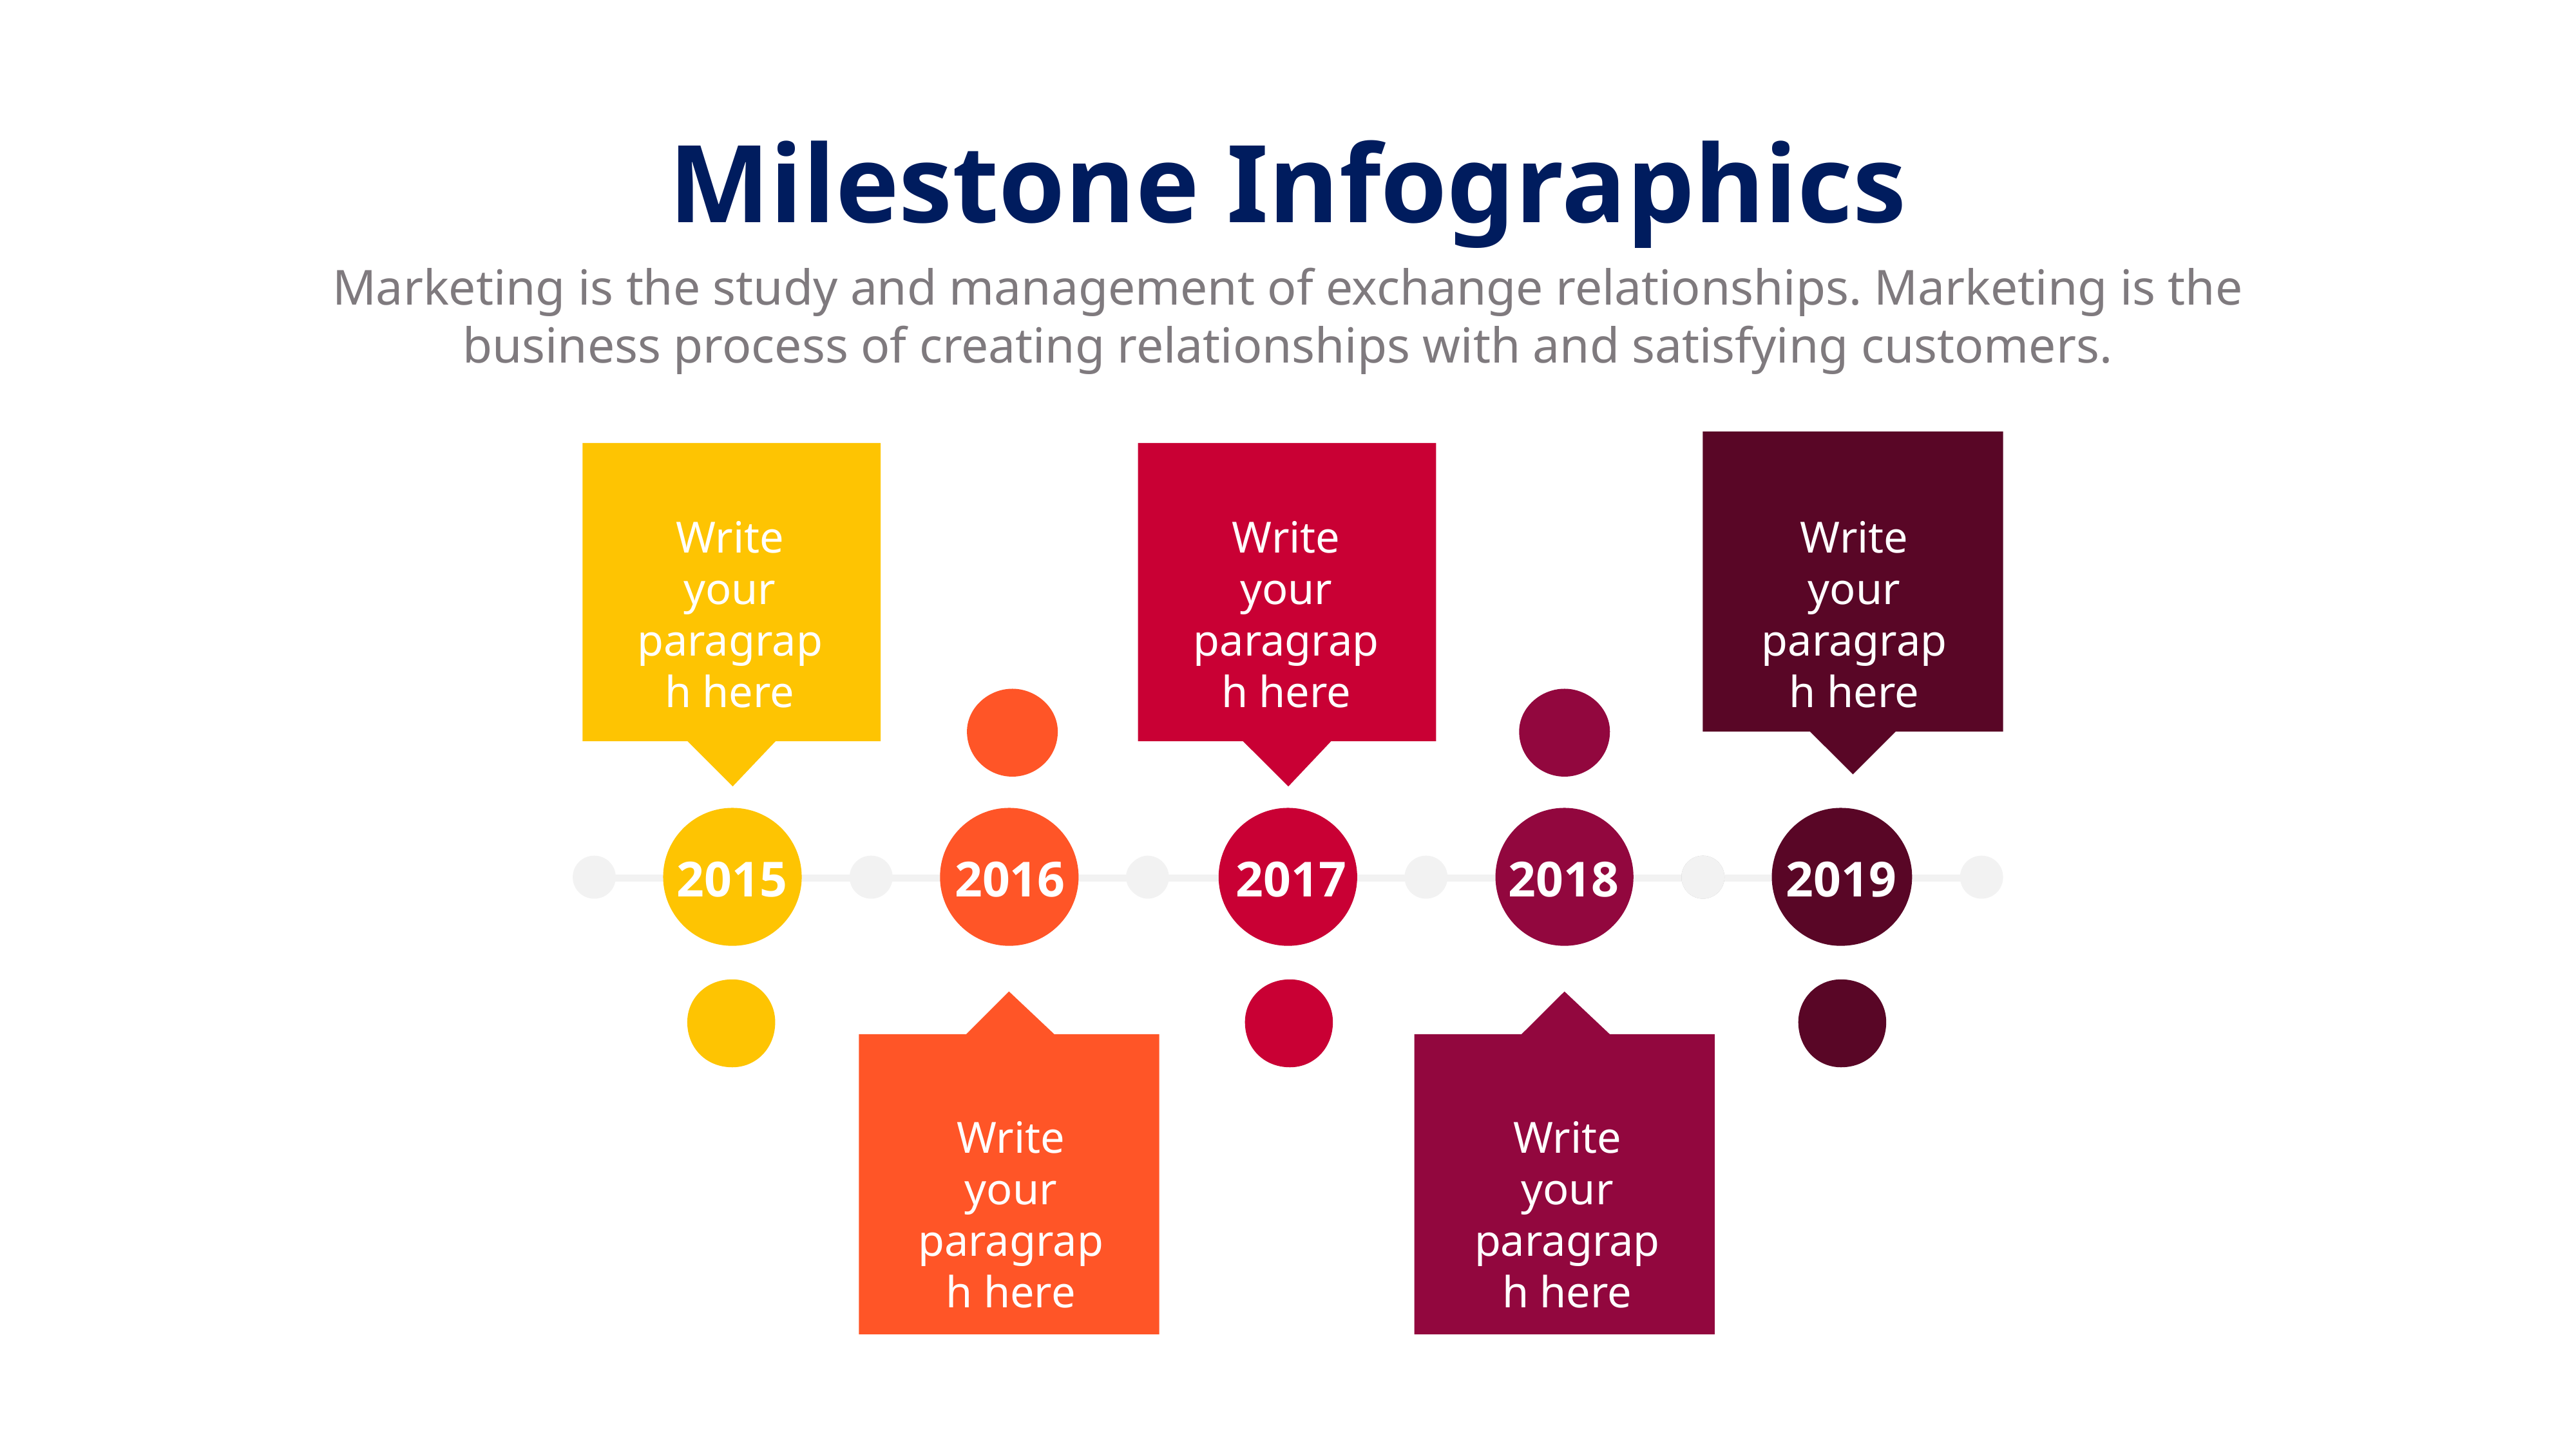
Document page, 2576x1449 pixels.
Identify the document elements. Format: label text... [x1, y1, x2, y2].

text_box Marketing is the study and management of exchange relationships. Marketing is the business process of creating relationships with and satisfying customers. [281, 251, 2295, 377]
text_box Milestone Infographics [659, 110, 1917, 249]
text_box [573, 431, 2003, 1335]
